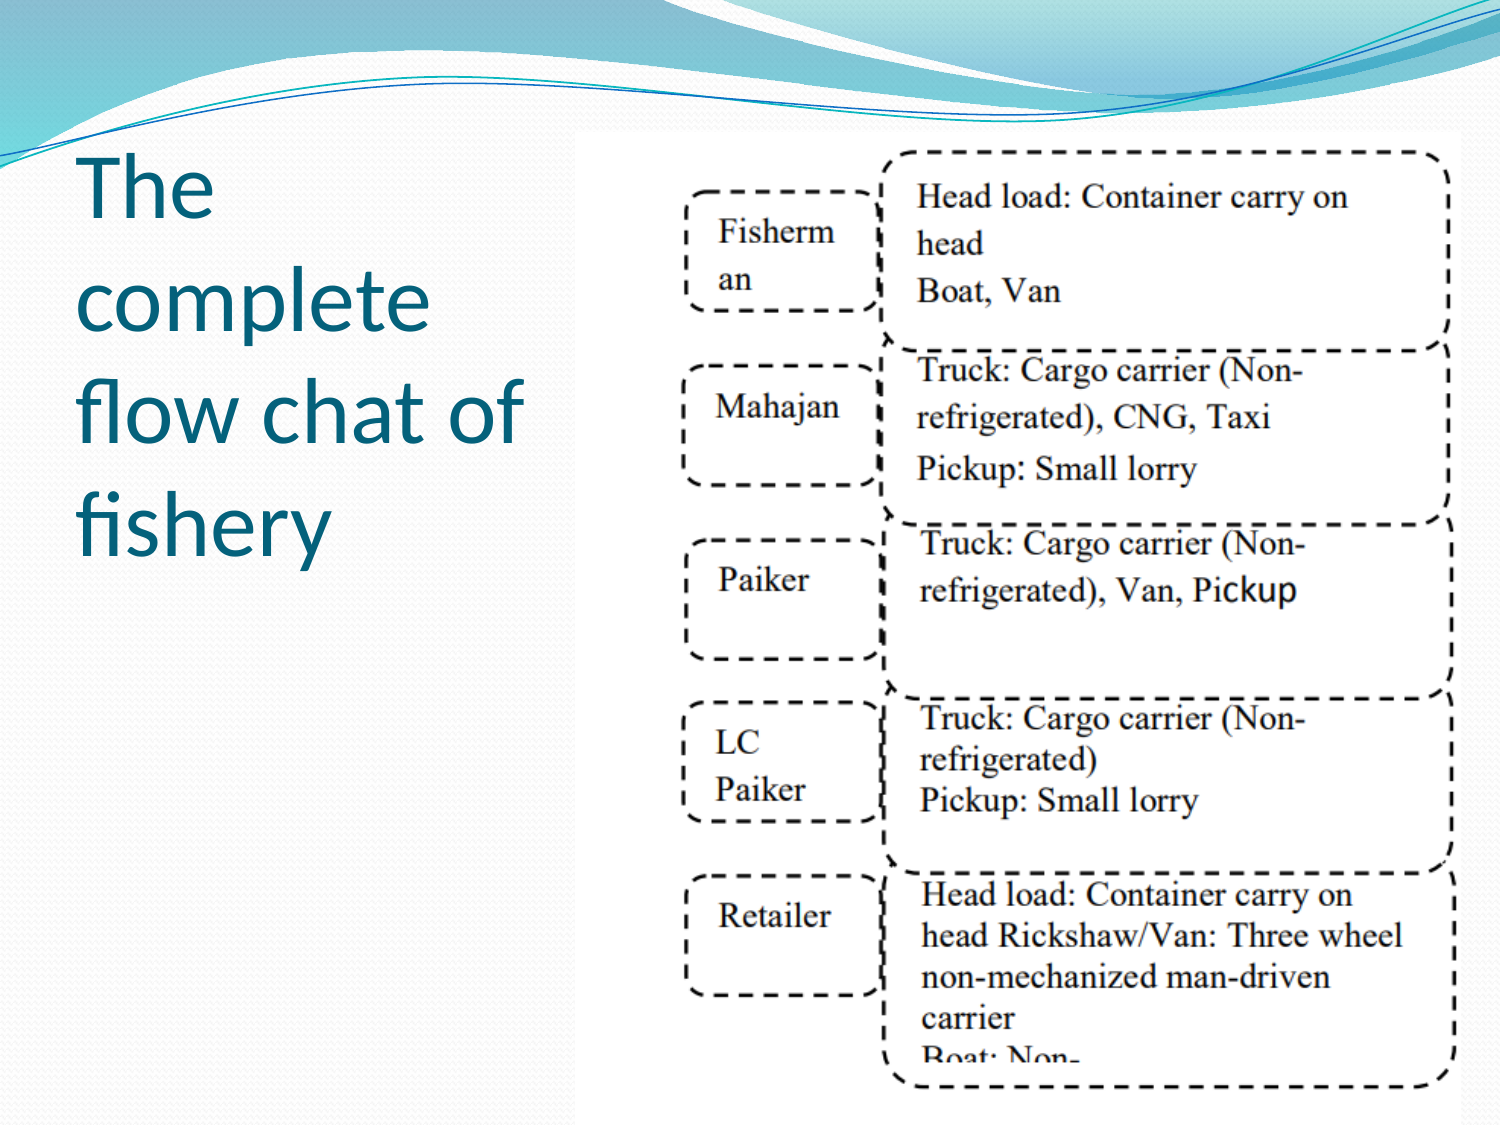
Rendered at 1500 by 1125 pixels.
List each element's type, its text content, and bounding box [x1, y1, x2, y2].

picture [574, 132, 1462, 1125]
title The complete flow chat of fishery [75, 115, 538, 575]
